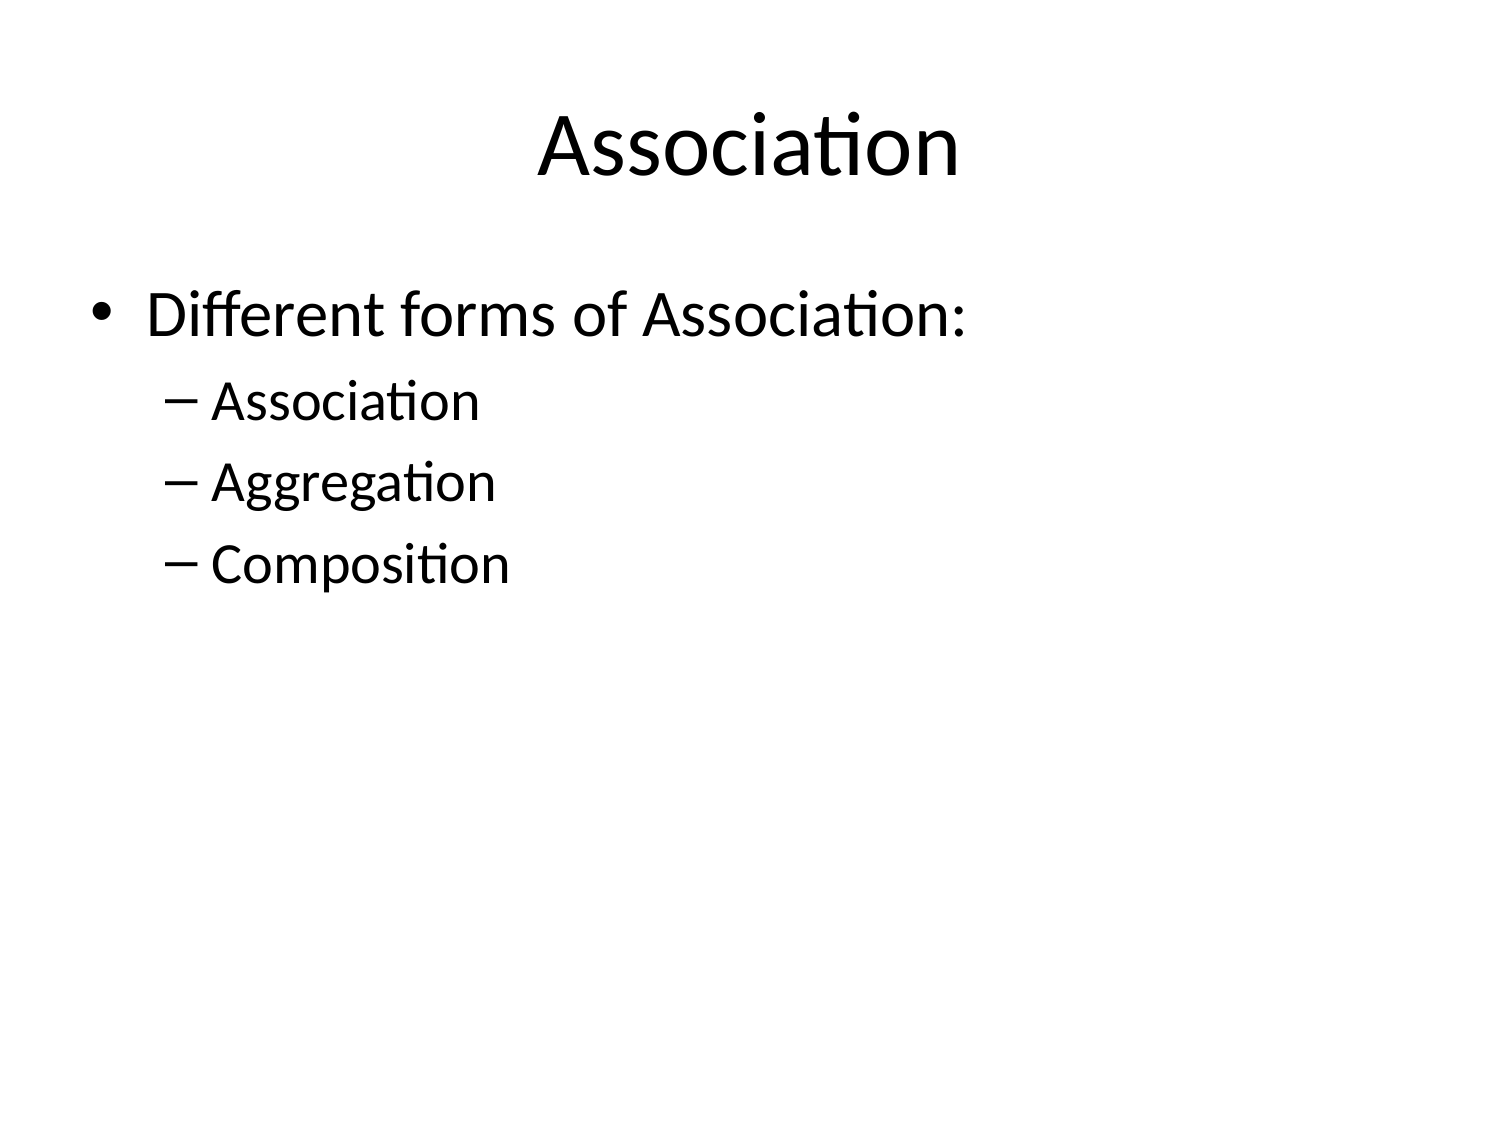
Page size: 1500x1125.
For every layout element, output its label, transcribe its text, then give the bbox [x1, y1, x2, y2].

title Association [75, 45, 1425, 233]
list Different forms of Association: Association Aggregation Composition [75, 262, 1425, 1005]
